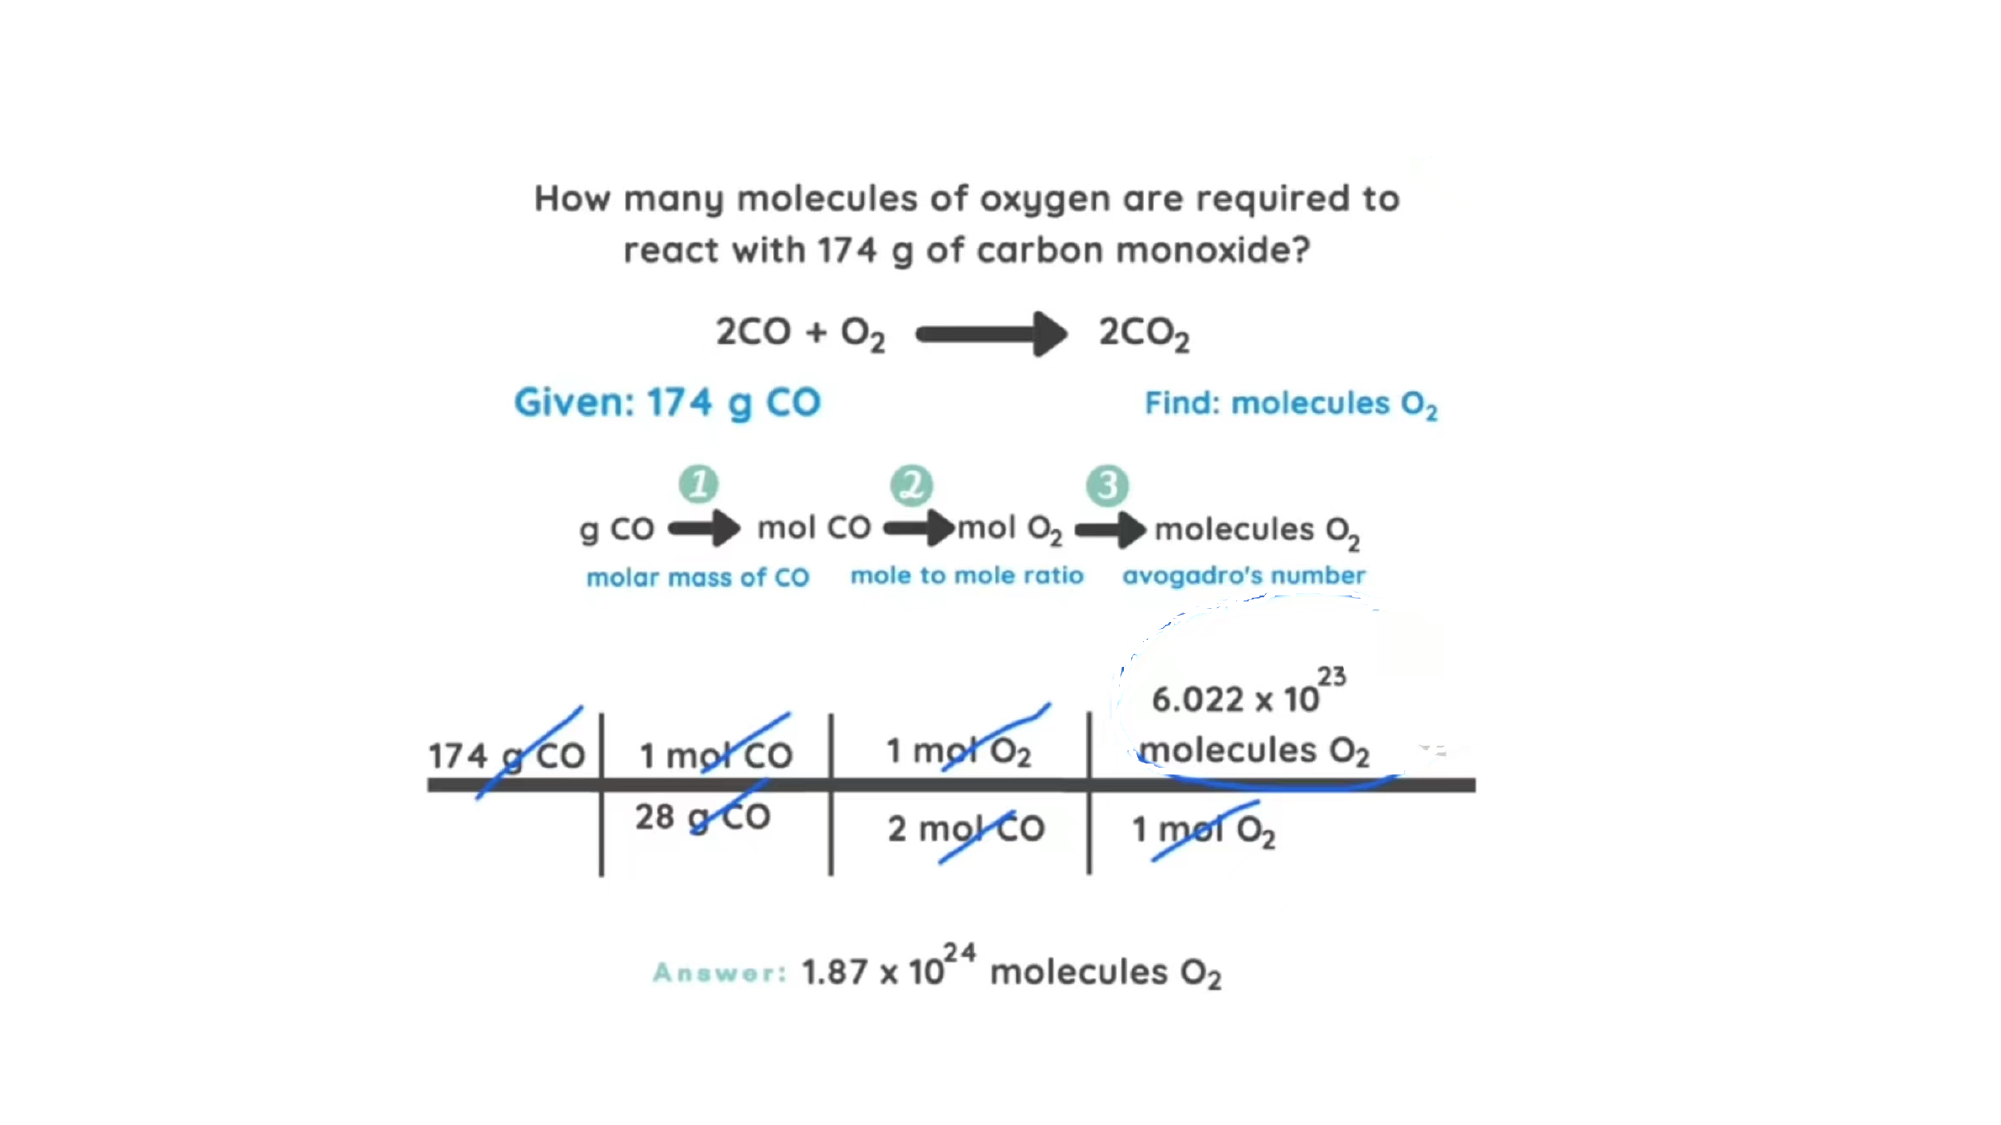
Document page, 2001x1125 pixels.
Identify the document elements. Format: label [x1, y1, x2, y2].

list [367, 153, 1613, 1053]
